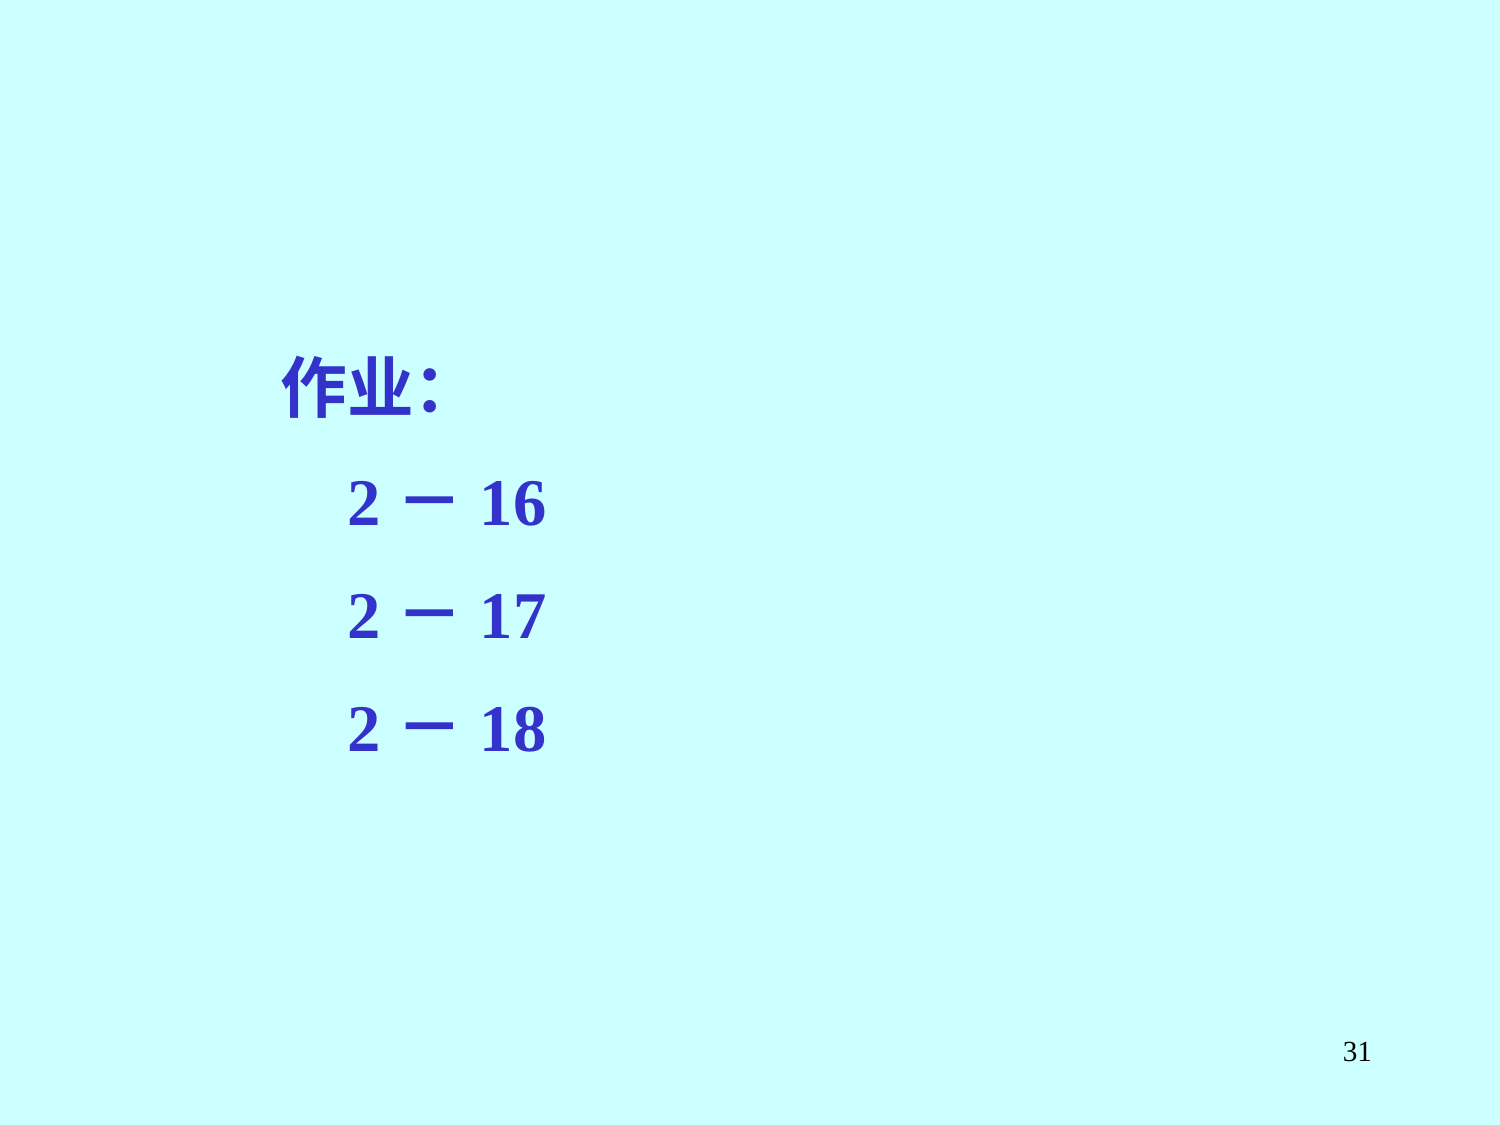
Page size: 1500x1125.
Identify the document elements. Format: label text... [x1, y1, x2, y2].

text_box 作业： 2－16 2－17 2－18 [265, 338, 1029, 773]
slide_number 31 [1074, 1025, 1388, 1100]
